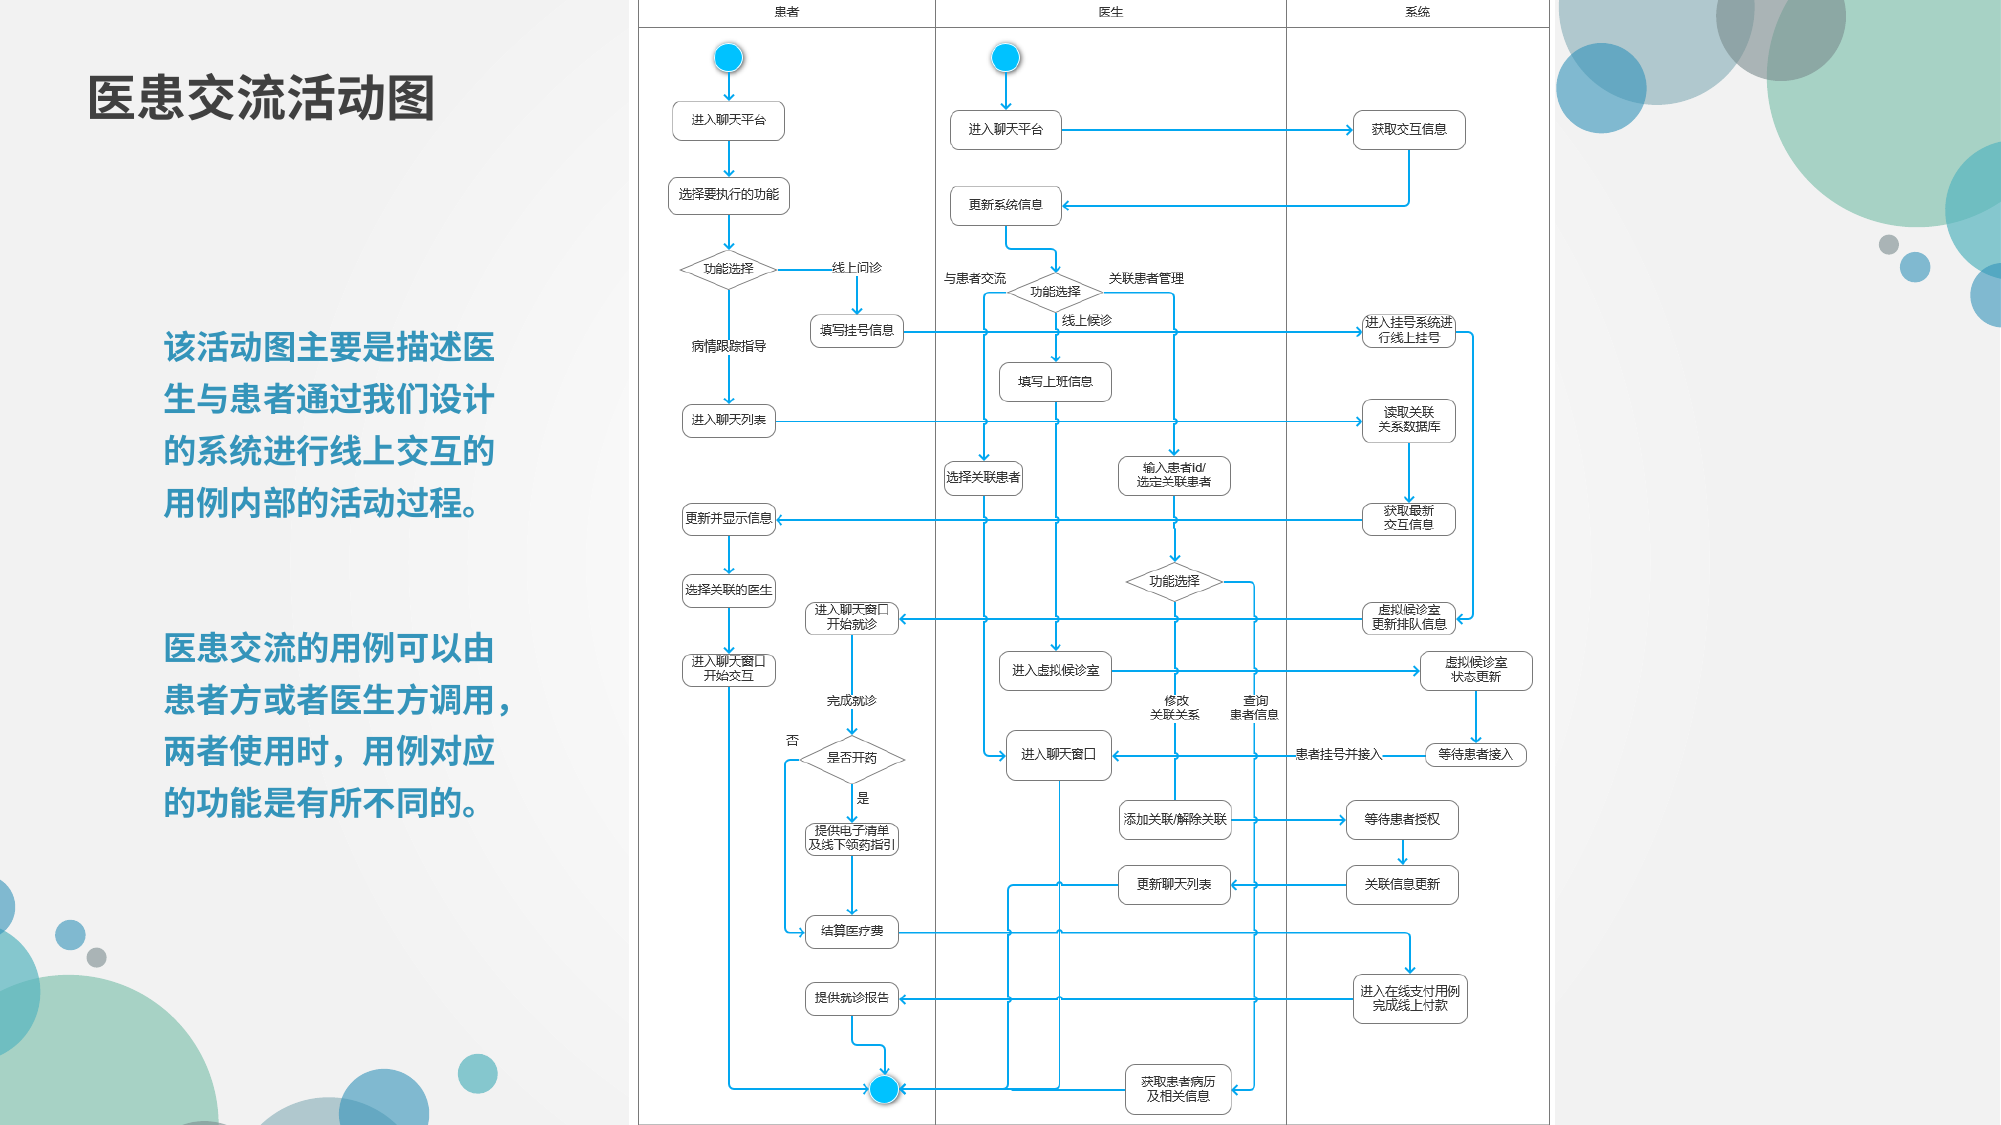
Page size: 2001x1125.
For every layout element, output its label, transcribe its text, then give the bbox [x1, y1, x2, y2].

text_box 该活动图主要是描述医生与患者通过我们设计的系统进行线上交互的用例内部的活动过程。 医患交流的用例可以由患者方或者医生方调用，两者使用时，用例对应的功能是有所不同的。 [133, 306, 526, 404]
list 医患交流活动图 [71, 41, 629, 108]
picture [629, 0, 1555, 1125]
